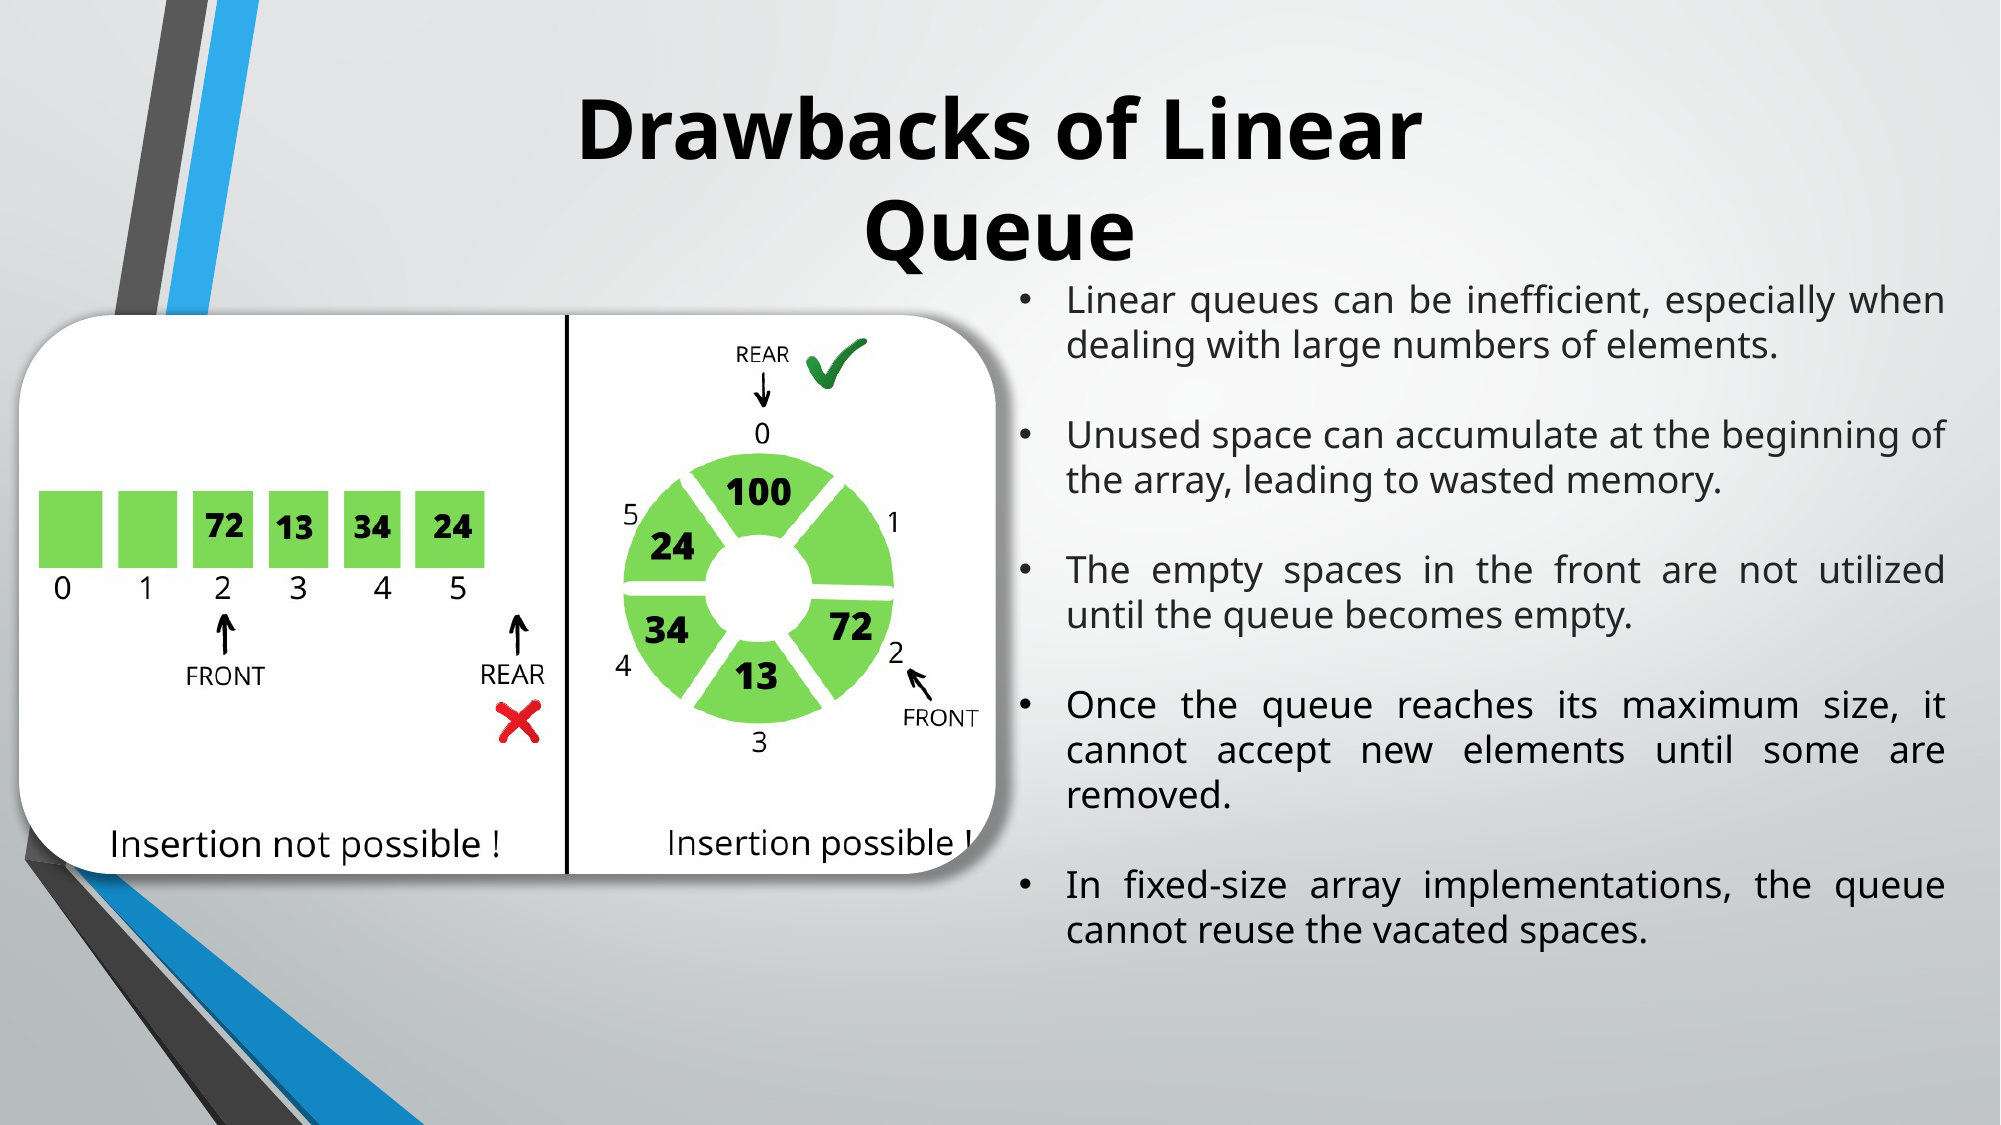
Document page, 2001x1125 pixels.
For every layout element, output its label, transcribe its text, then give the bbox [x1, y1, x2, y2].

text_box Drawbacks of Linear Queue [426, 69, 1574, 285]
picture [18, 314, 996, 875]
text_box Linear queues can be inefficient, especially when dealing with large numbers of elements. Unused space can accumulate at the beginning of the array, leading to wasted memory. The empty spaces in the front are not utilized until the queue becomes empty. Once the queue reaches its maximum size, it cannot accept new elements until some are removed. In fixed-size array implementations, the queue cannot reuse the vacated spaces. [1004, 268, 1962, 959]
